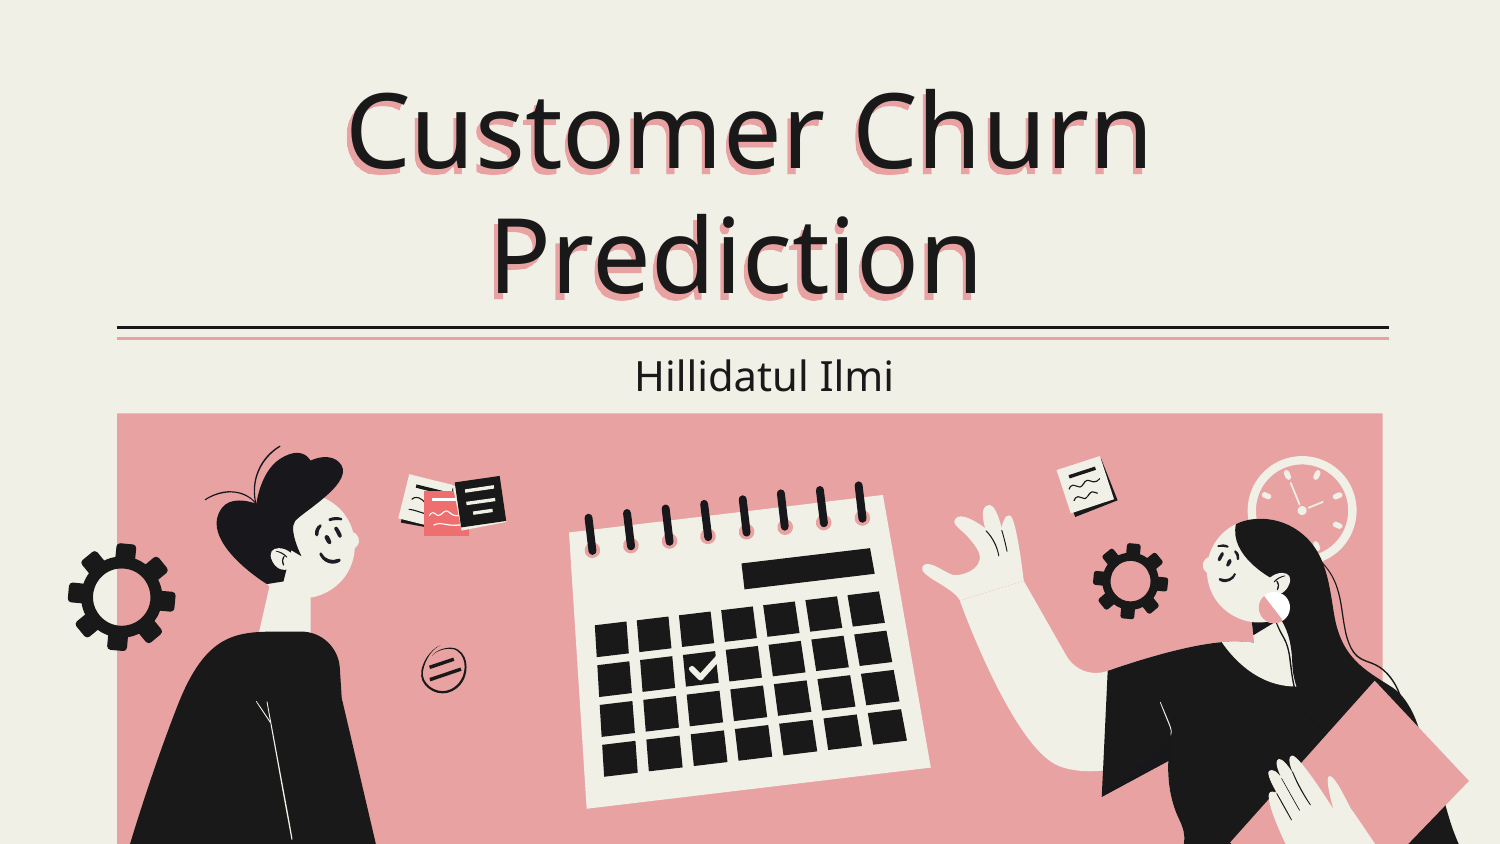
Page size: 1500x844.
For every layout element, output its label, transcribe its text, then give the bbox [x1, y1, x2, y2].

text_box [568, 481, 932, 810]
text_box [917, 504, 1492, 844]
subtitle Hillidatul Ilmi [418, 346, 1088, 407]
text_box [1243, 455, 1365, 503]
text_box [117, 413, 1383, 844]
title Customer Churn Prediction [117, 39, 1383, 326]
text_box [67, 543, 121, 651]
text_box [397, 473, 507, 537]
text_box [420, 644, 467, 694]
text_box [126, 445, 399, 844]
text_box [1056, 455, 1118, 503]
